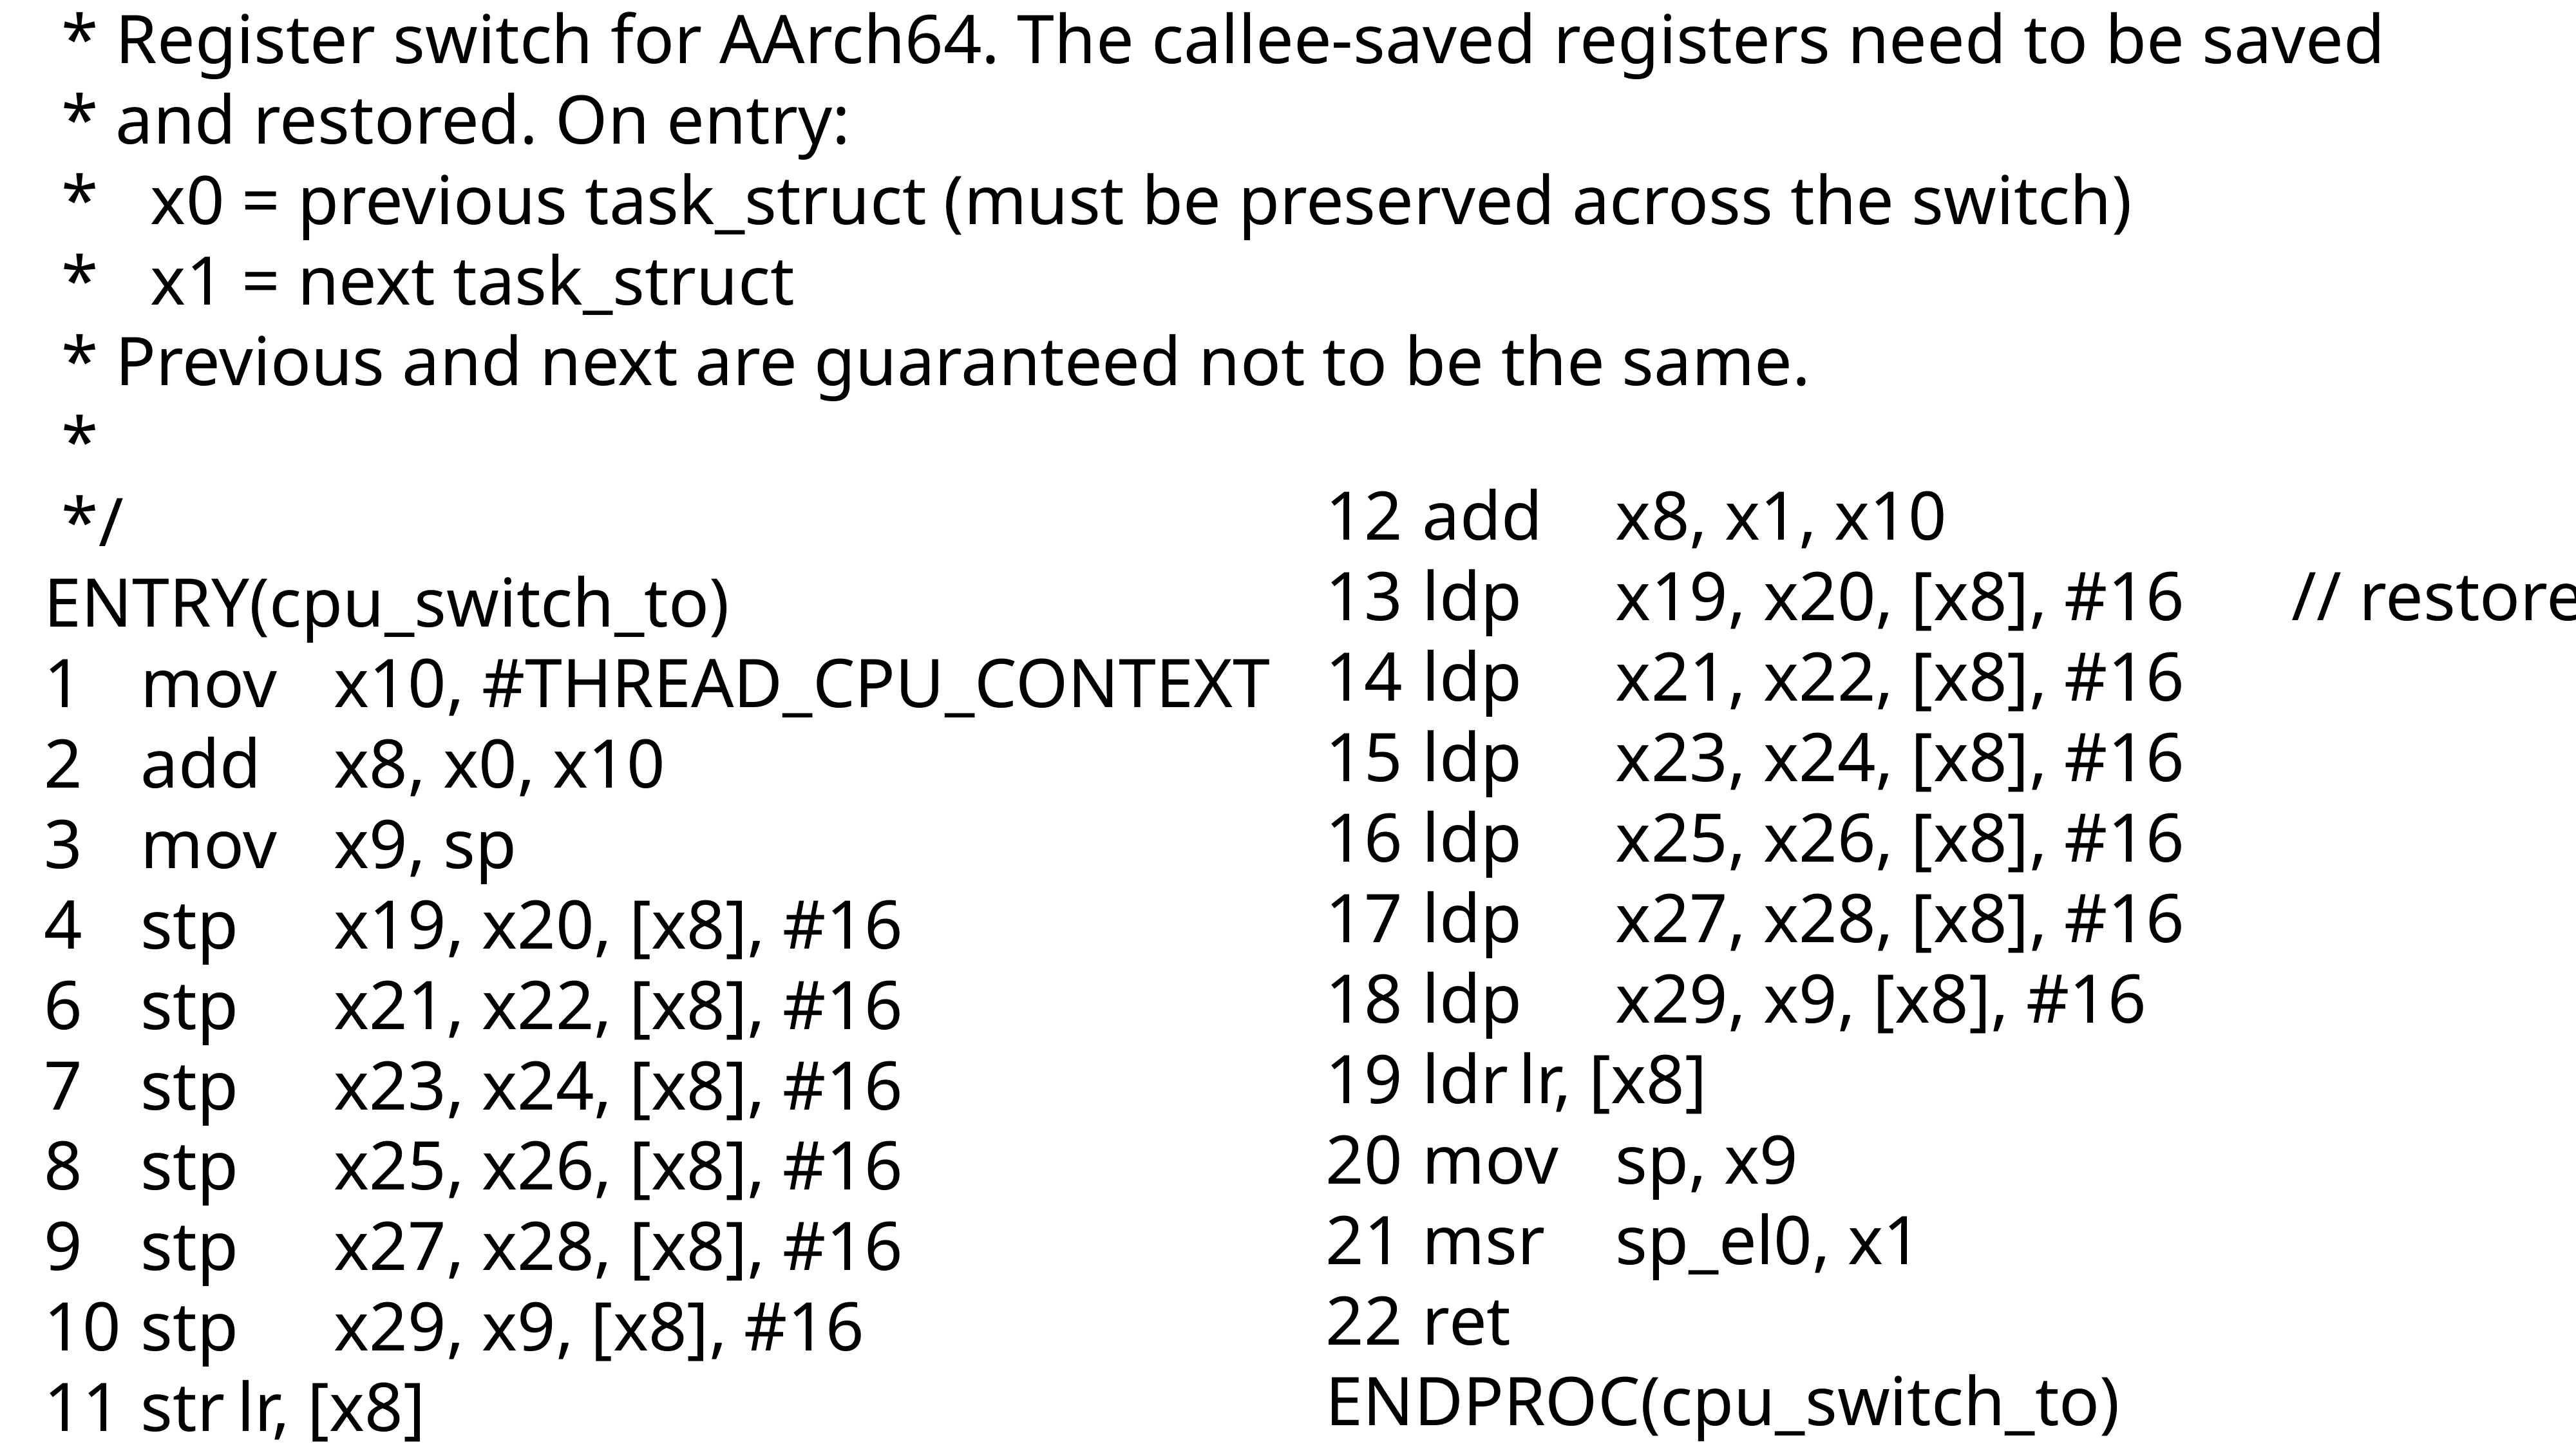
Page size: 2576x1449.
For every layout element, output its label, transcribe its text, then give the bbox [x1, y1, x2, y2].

text_box 12 add x8, x1, x10 13 ldp x19, x20, [x8], #16 // restore callee-saved registers 14 ldp x21, x22, [x8], #16 15 ldp x23, x24, [x8], #16 16 ldp x25, x26, [x8], #16 17 ldp x27, x28, [x8], #16 18 ldp x29, x9, [x8], #16 19 ldr lr, [x8] 20 mov sp, x9 21 msr sp_el0, x1 22 ret ENDPROC(cpu_switch_to) [1320, 468, 2576, 1444]
text_box /* * Register switch for AArch64. The callee-saved registers need to be saved * and restored. On entry: * x0 = previous task_struct (must be preserved across the switch) * x1 = next task_struct * Previous and next are guaranteed not to be the same. * */ ENTRY(cpu_switch_to) 1 mov x10, #THREAD_CPU_CONTEXT 2 add x8, x0, x10 3 mov x9, sp 4 stp x19, x20, [x8], #16 6 stp x21, x22, [x8], #16 7 stp x23, x24, [x8], #16 8 stp x25, x26, [x8], #16 9 stp x27, x28, [x8], #16 10 stp x29, x9, [x8], #16 11 str lr, [x8] [39, 0, 2392, 1449]
